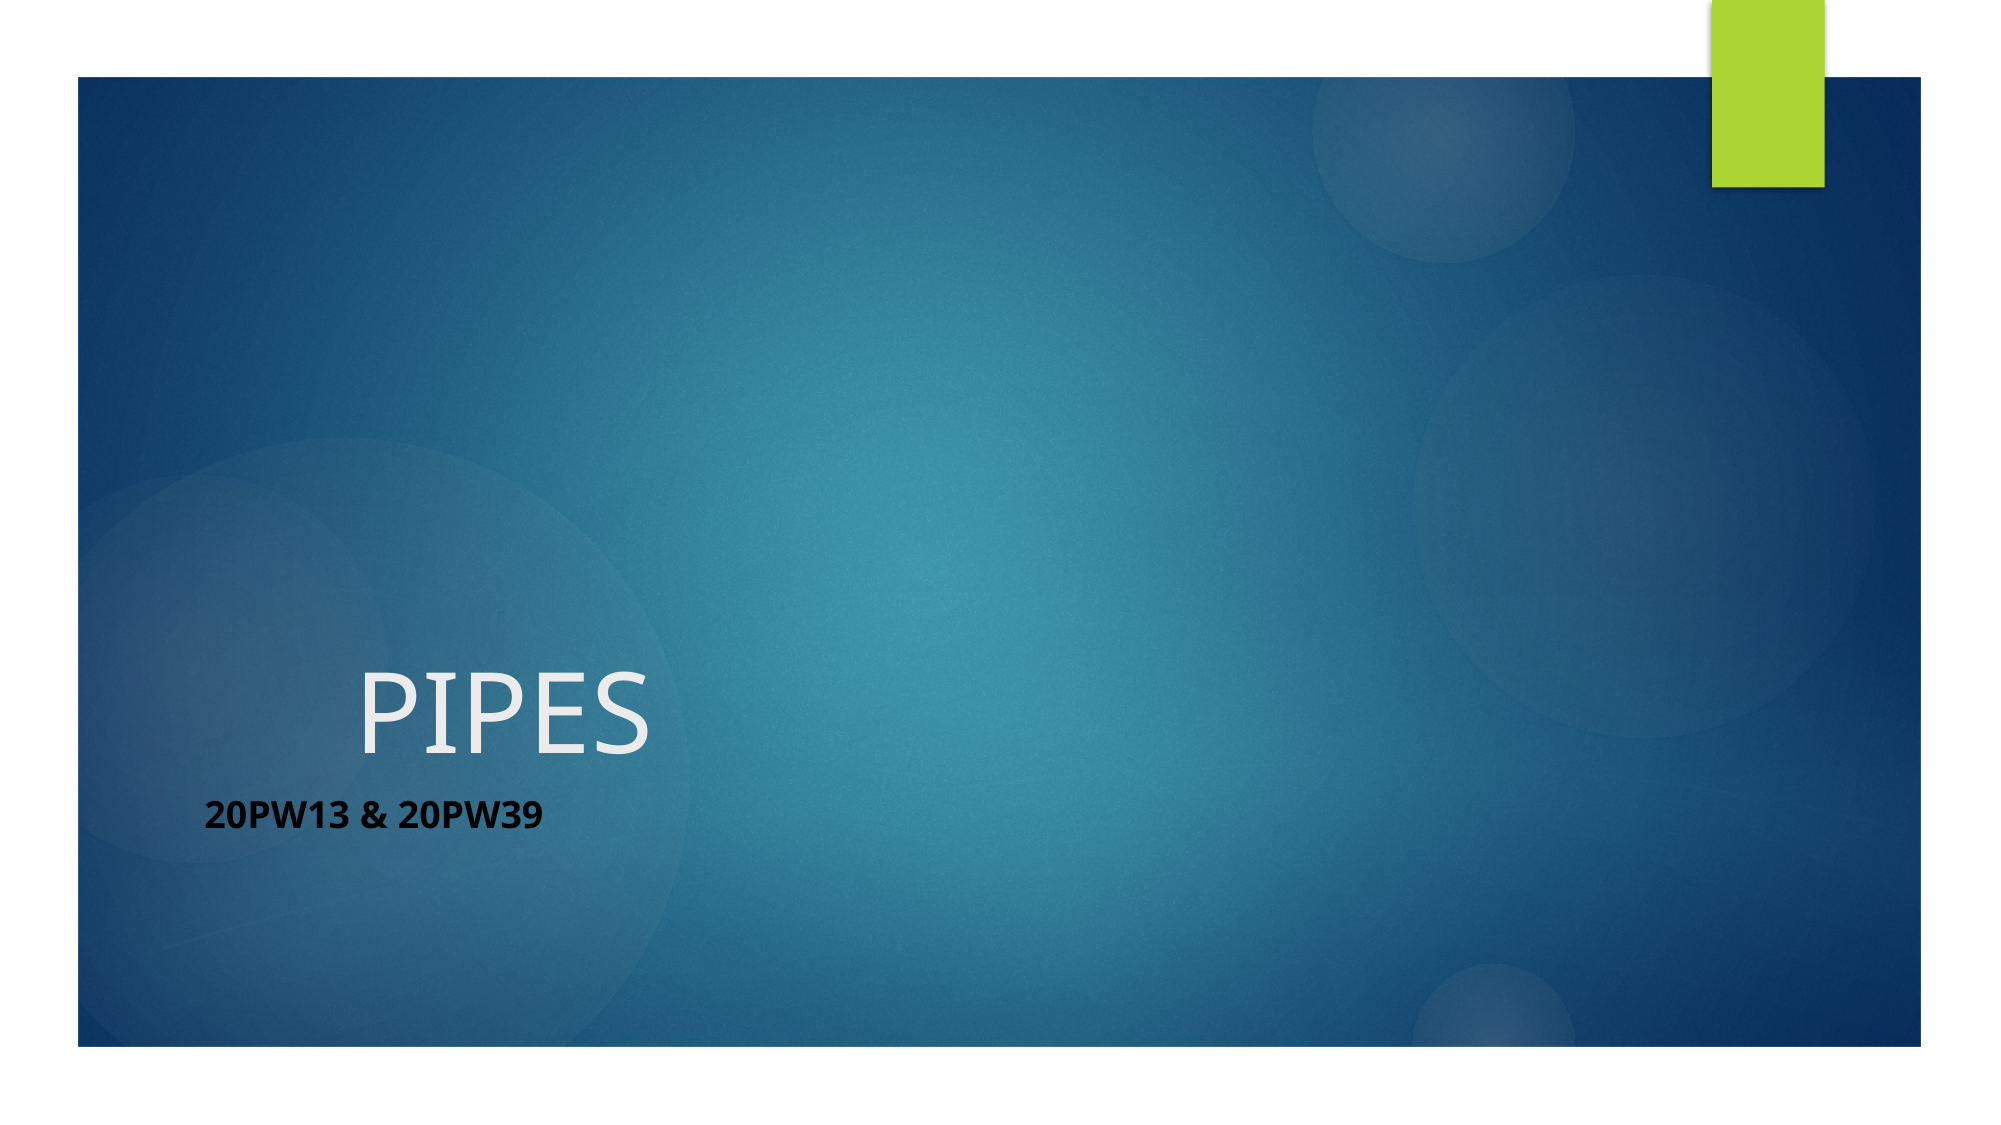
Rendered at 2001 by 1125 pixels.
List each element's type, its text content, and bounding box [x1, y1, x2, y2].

subtitle 20PW13 & 20PW39 [189, 783, 1638, 925]
title PIPES [189, 344, 1638, 783]
